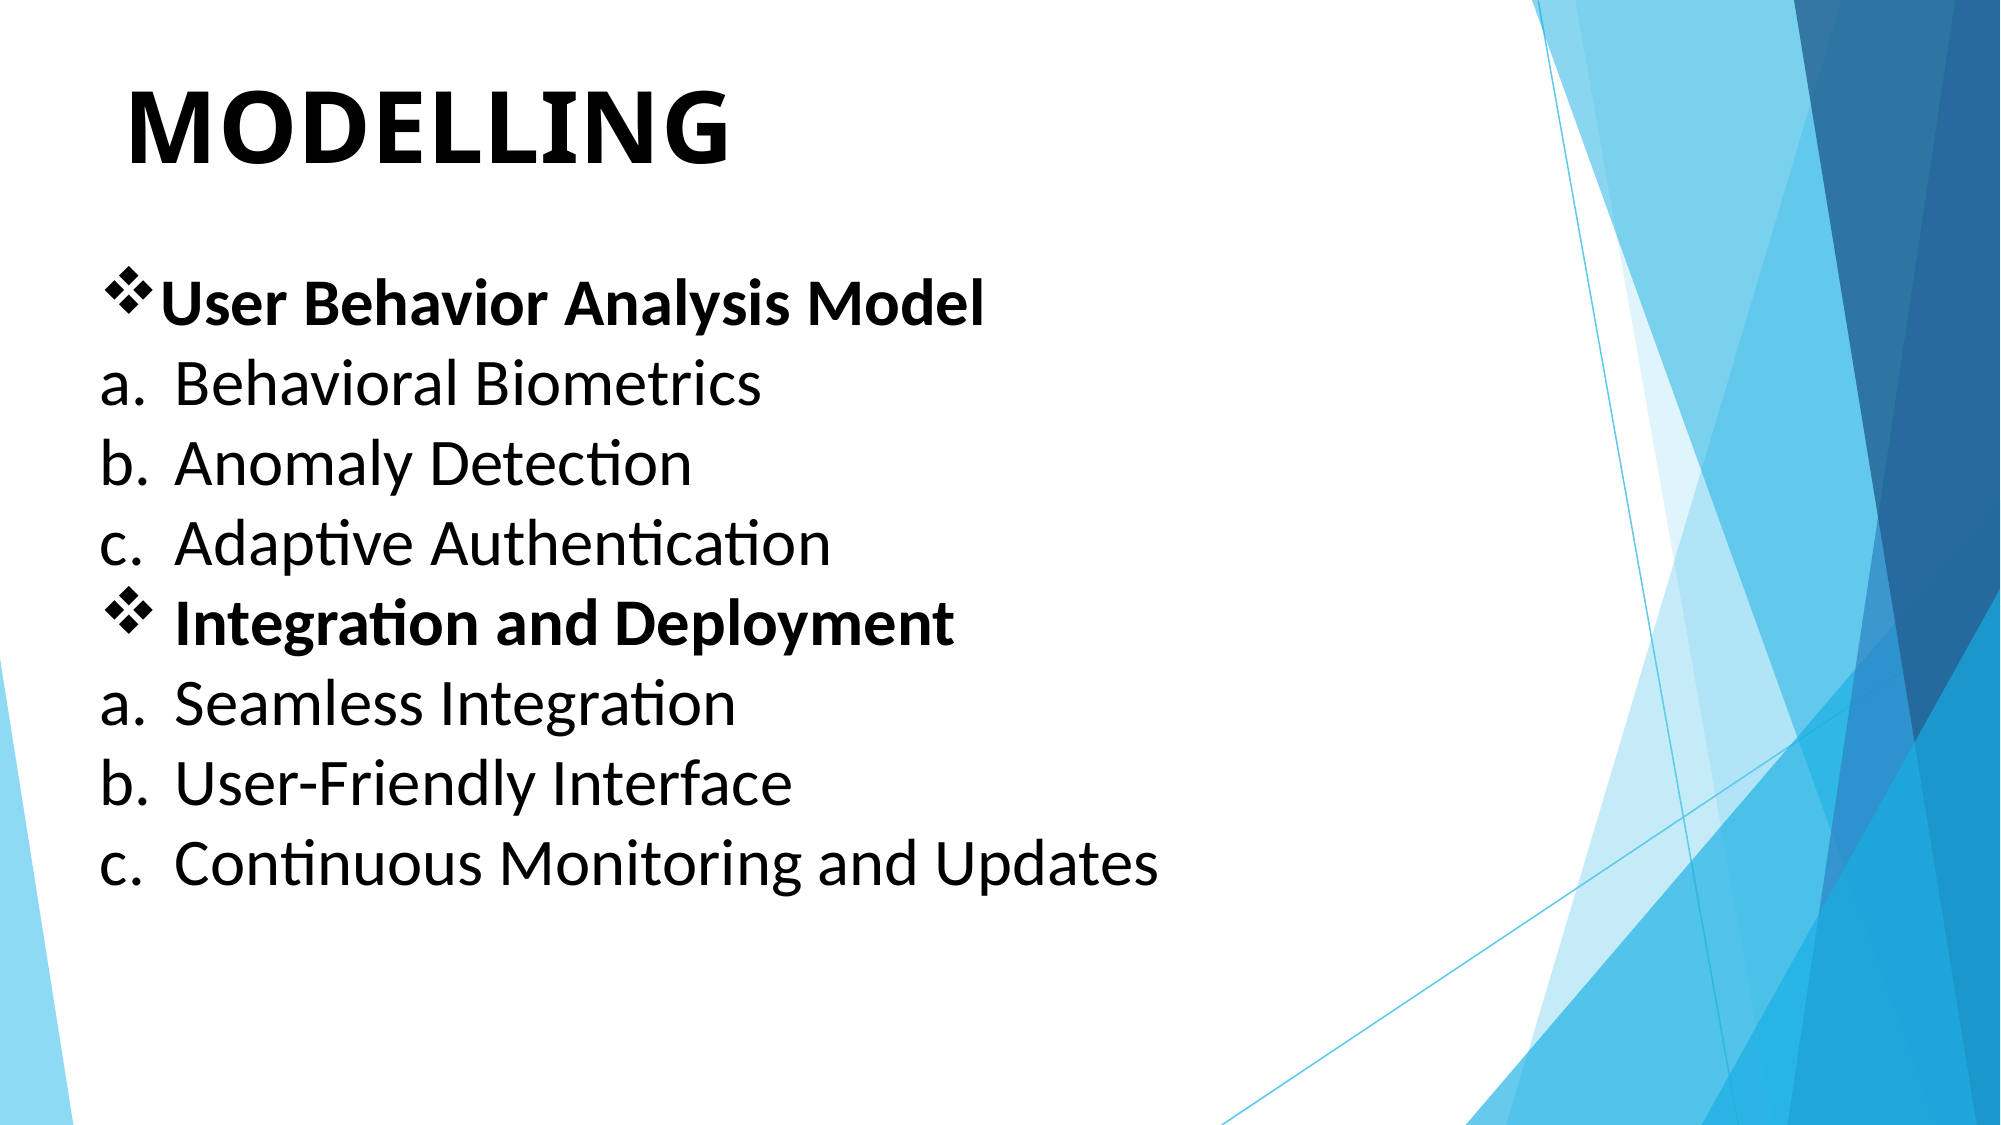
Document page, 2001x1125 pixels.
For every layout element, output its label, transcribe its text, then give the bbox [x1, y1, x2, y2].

title MODELLING [123, 63, 1877, 258]
list User Behavior Analysis Model Behavioral Biometrics Anomaly Detection Adaptive Authentication Integration and Deployment Seamless Integration User-Friendly Interface Continuous Monitoring and Updates [99, 258, 1900, 966]
